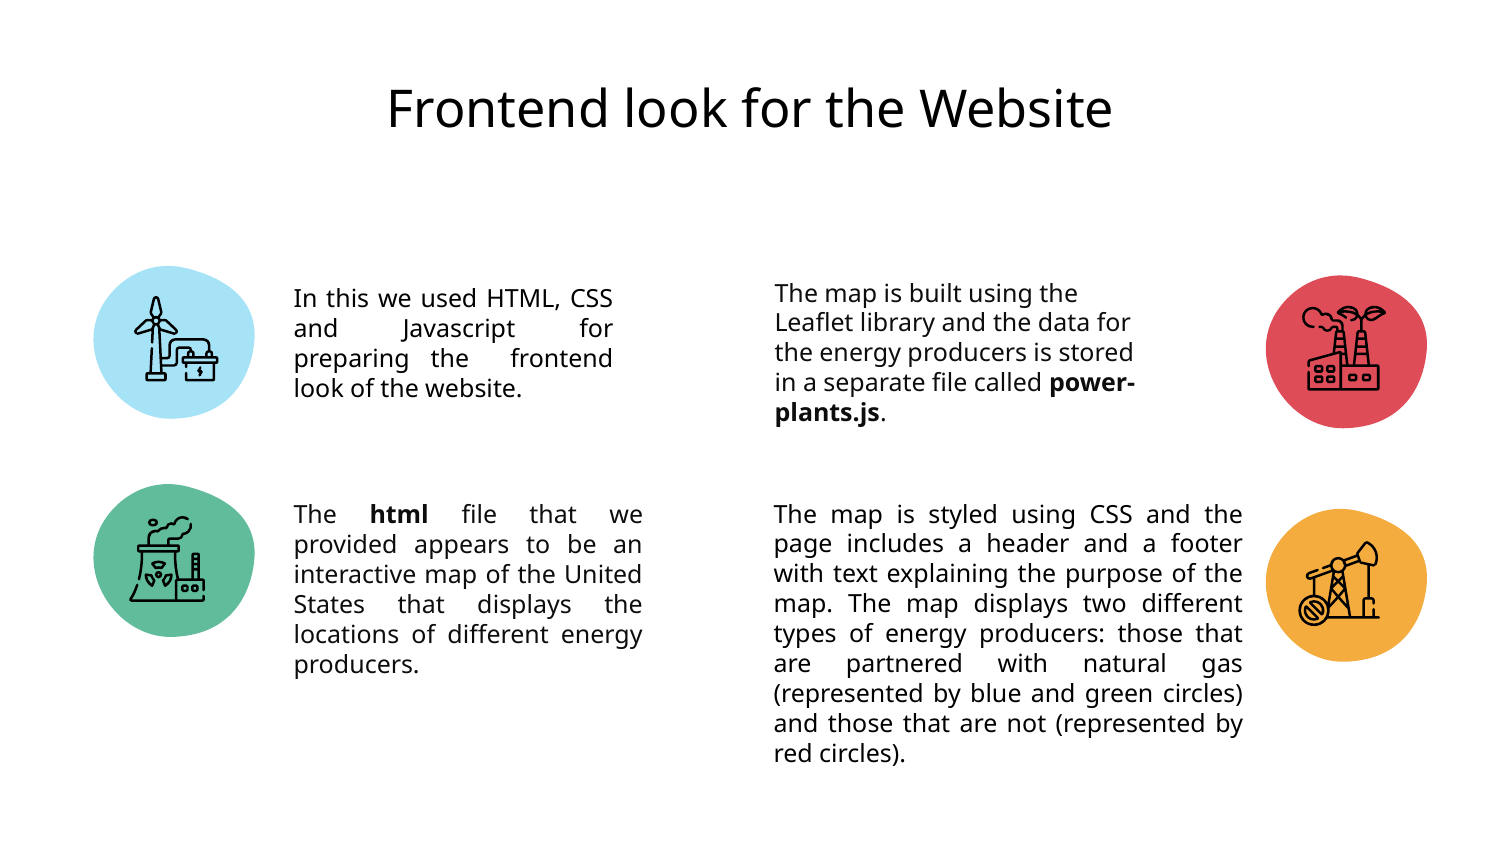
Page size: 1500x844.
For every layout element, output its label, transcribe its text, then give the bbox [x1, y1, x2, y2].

text_box [93, 484, 255, 637]
title Frontend look for the Website [75, 67, 1427, 146]
text_box The map is built using the Leaflet library and the data for the energy producers is stored in a separate file called power-plants.js. [774, 308, 1156, 395]
text_box In this we used HTML, CSS and Javascript for preparing the frontend look of the website. [293, 299, 614, 386]
text_box [1265, 275, 1427, 429]
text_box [1301, 305, 1387, 391]
text_box The map is styled using CSS and the page includes a header and a footer with text explaining the purpose of the map. The map displays two different types of energy producers: those that are partnered with natural gas (represented by blue and green circles) and those that are not (represented by red circles). [773, 590, 1244, 676]
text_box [128, 515, 206, 603]
text_box [93, 265, 255, 419]
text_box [133, 295, 219, 382]
text_box [1265, 508, 1427, 662]
text_box The html file that we provided appears to be an interactive map of the United States that displays the locations of different energy producers. [293, 545, 644, 632]
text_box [1298, 540, 1381, 627]
